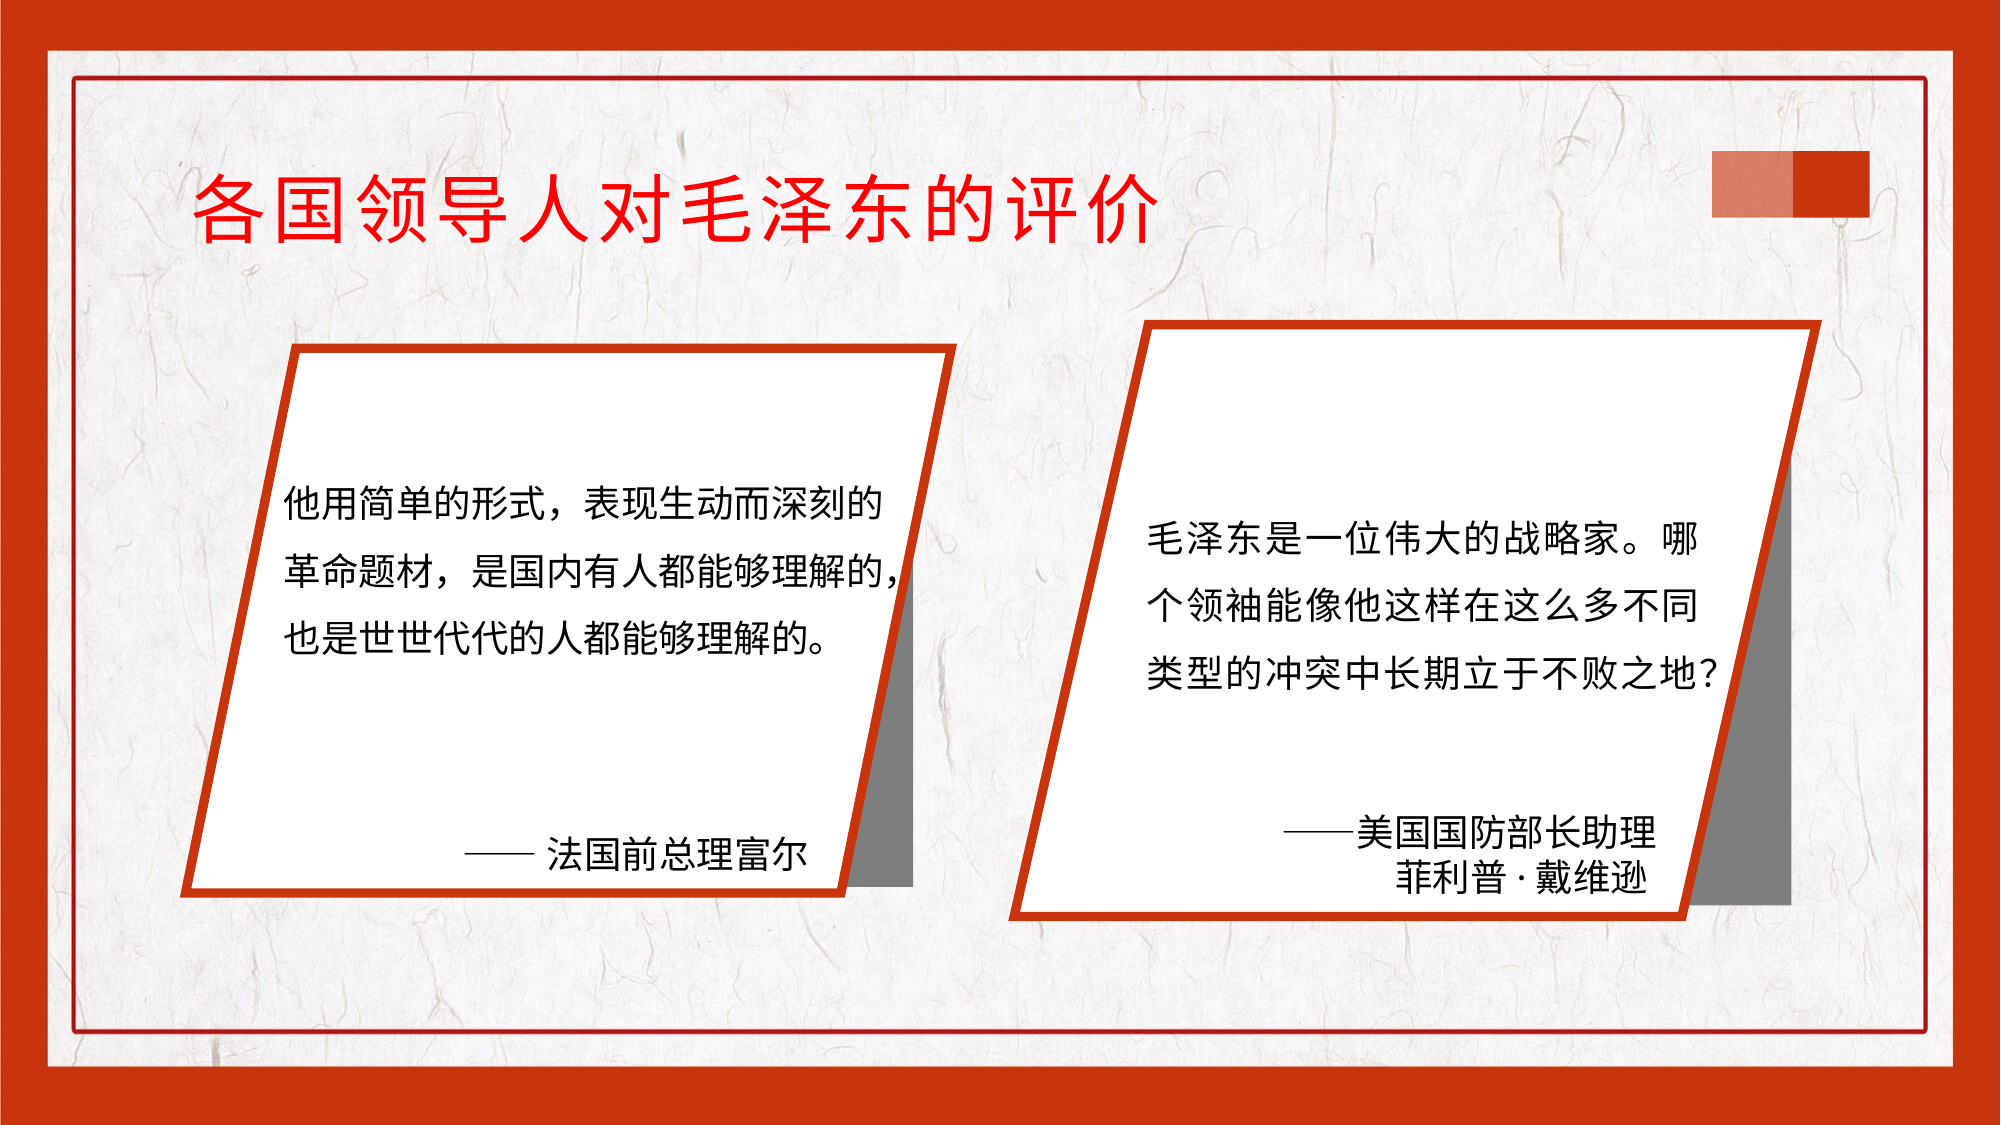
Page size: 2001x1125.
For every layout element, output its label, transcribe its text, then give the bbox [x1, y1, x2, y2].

picture [0, 0, 2000, 1125]
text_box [185, 348, 952, 893]
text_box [1014, 324, 1817, 917]
text_box 各国领导人对毛泽东的评价 [176, 154, 1379, 260]
